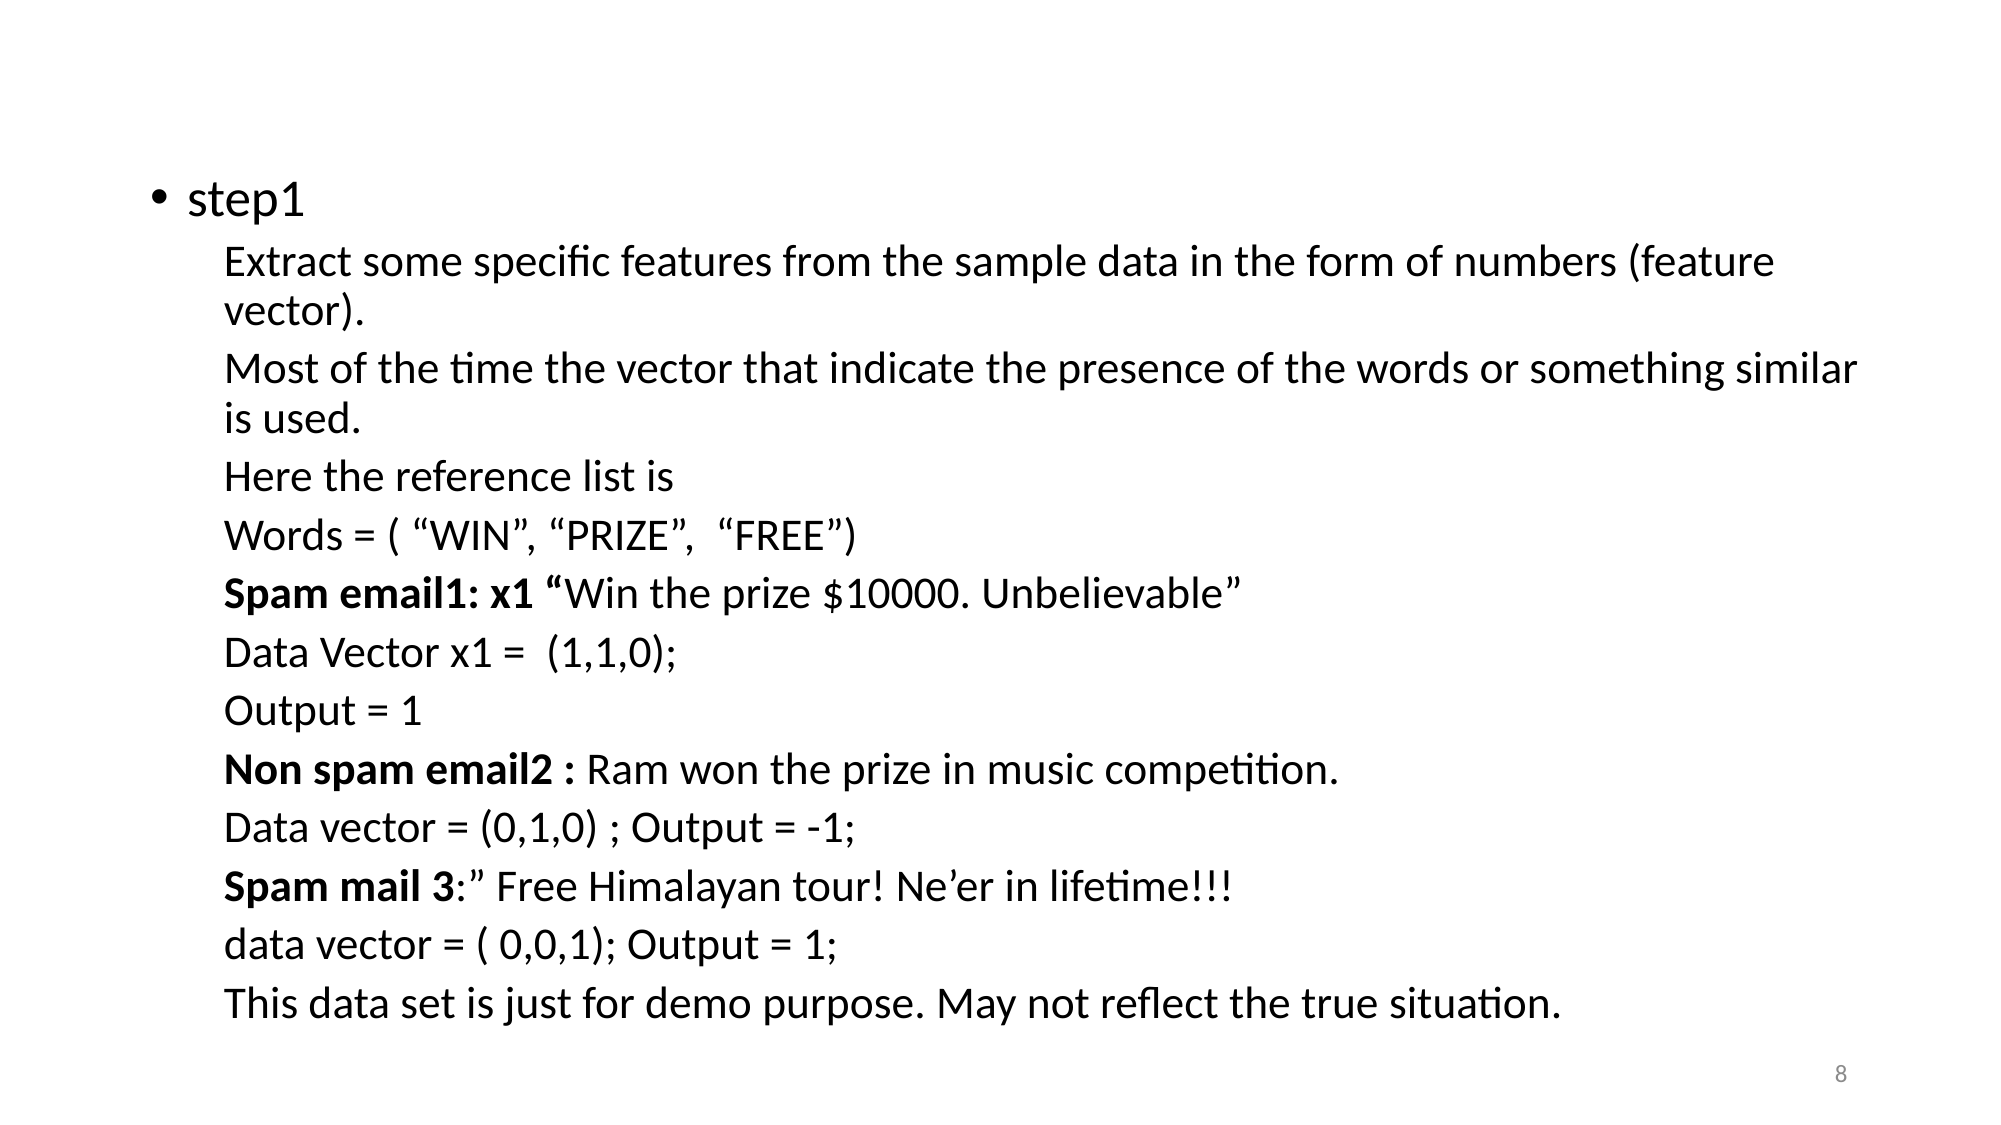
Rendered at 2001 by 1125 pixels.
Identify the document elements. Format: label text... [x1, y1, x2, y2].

slide_number 8 [1412, 1042, 1863, 1103]
list step1 Extract some specific features from the sample data in the form of numbers (feature vector). Most of the time the vector that indicate the presence of the words or something similar is used. Here the reference list is Words = ( “WIN”, “PRIZE”, “FREE”) Spam email1: x1 “Win the prize $10000. Unbelievable” Data Vector x1 = (1,1,0); Output = 1 Non spam email2 : Ram won the prize in music competition. Data vector = (0,1,0) ; Output = -1; Spam mail 3:” Free Himalayan tour! Ne’er in lifetime!!! data vector = ( 0,0,1); Output = 1; This data set is just for demo purpose. May not reflect the true situation. [135, 163, 1911, 1041]
